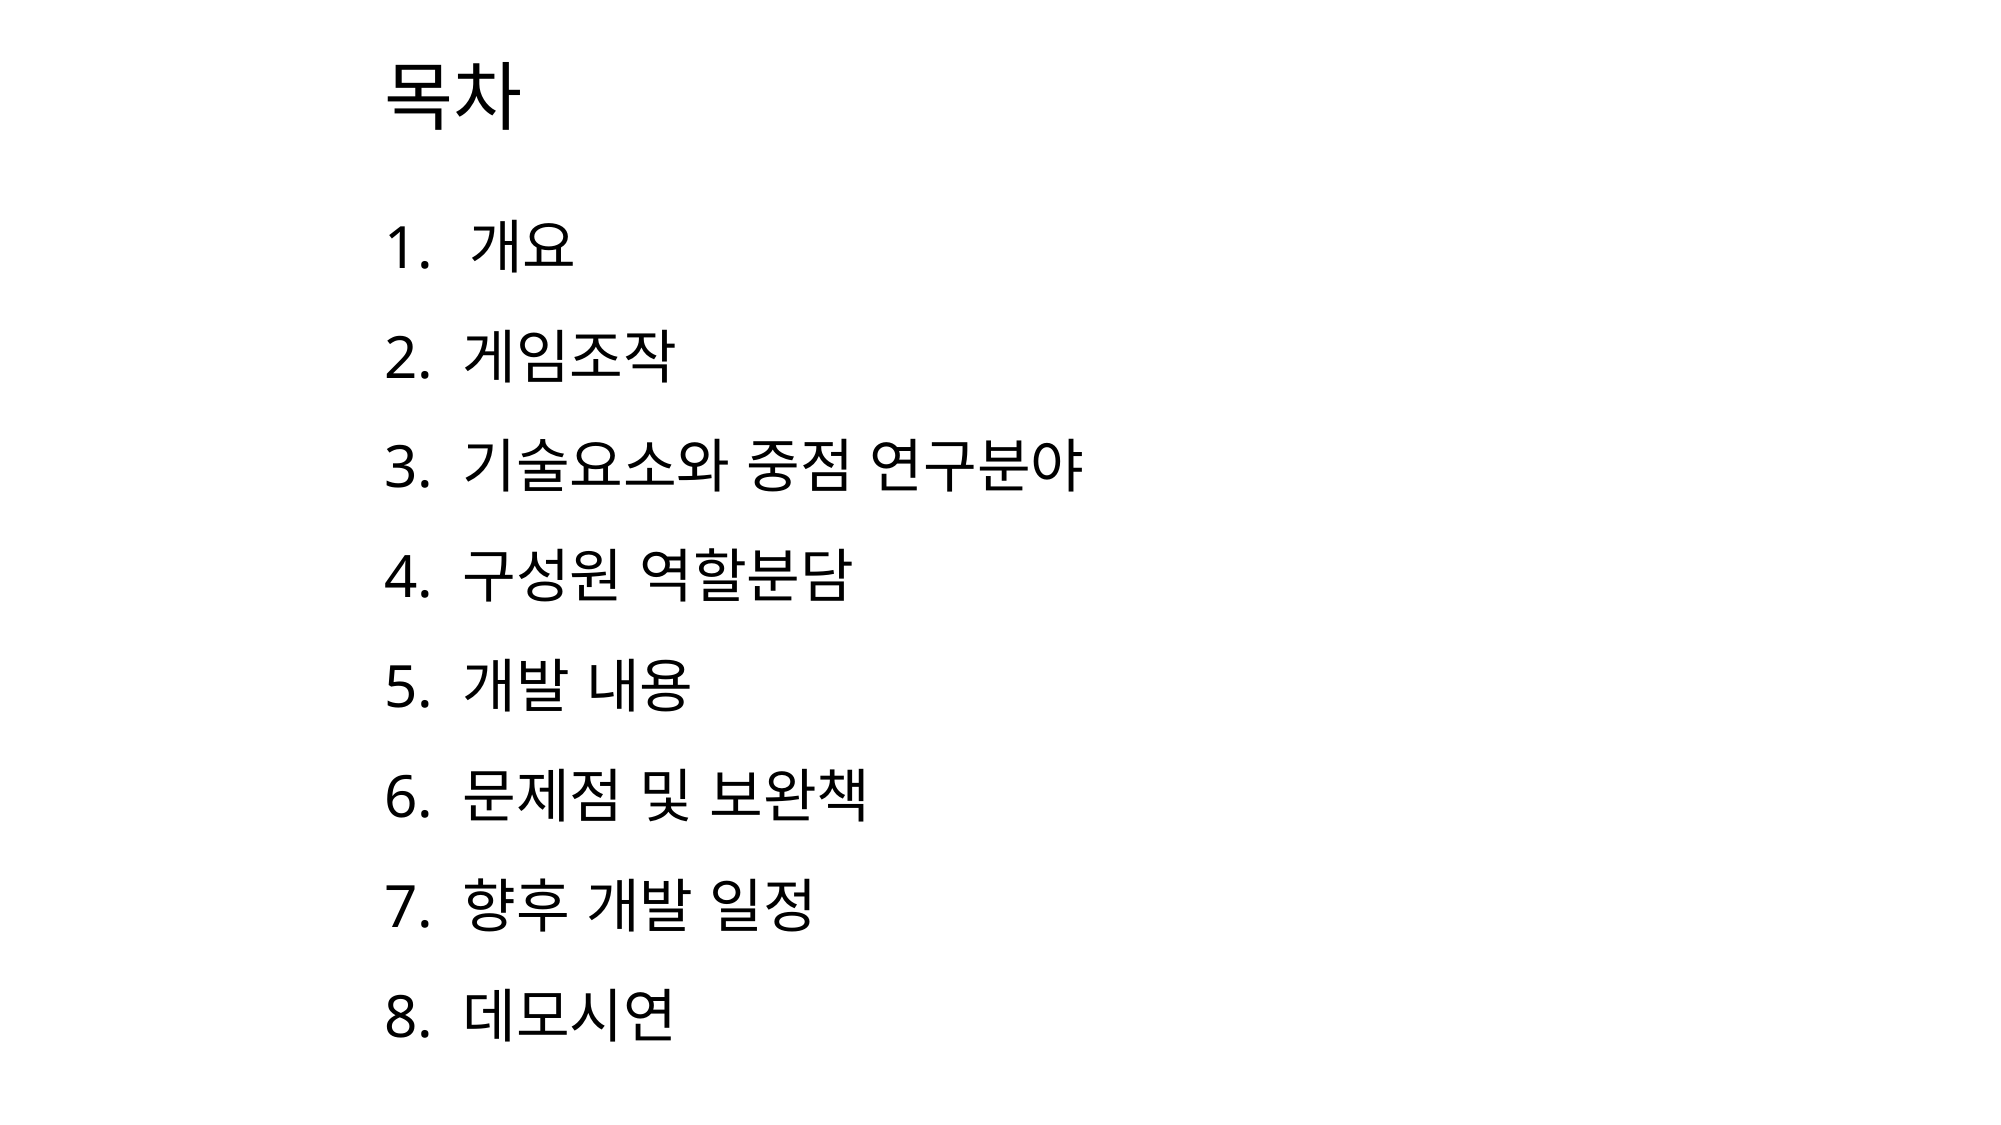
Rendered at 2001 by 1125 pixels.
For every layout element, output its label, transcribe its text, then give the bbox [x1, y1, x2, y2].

text_box 목차 개요 2. 게임조작 3. 기술요소와 중점 연구분야 4. 구성원 역할분담 5. 개발 내용 6. 문제점 및 보완책 7. 향후 개발 일정 8. 데모시연 [370, 42, 1267, 1057]
